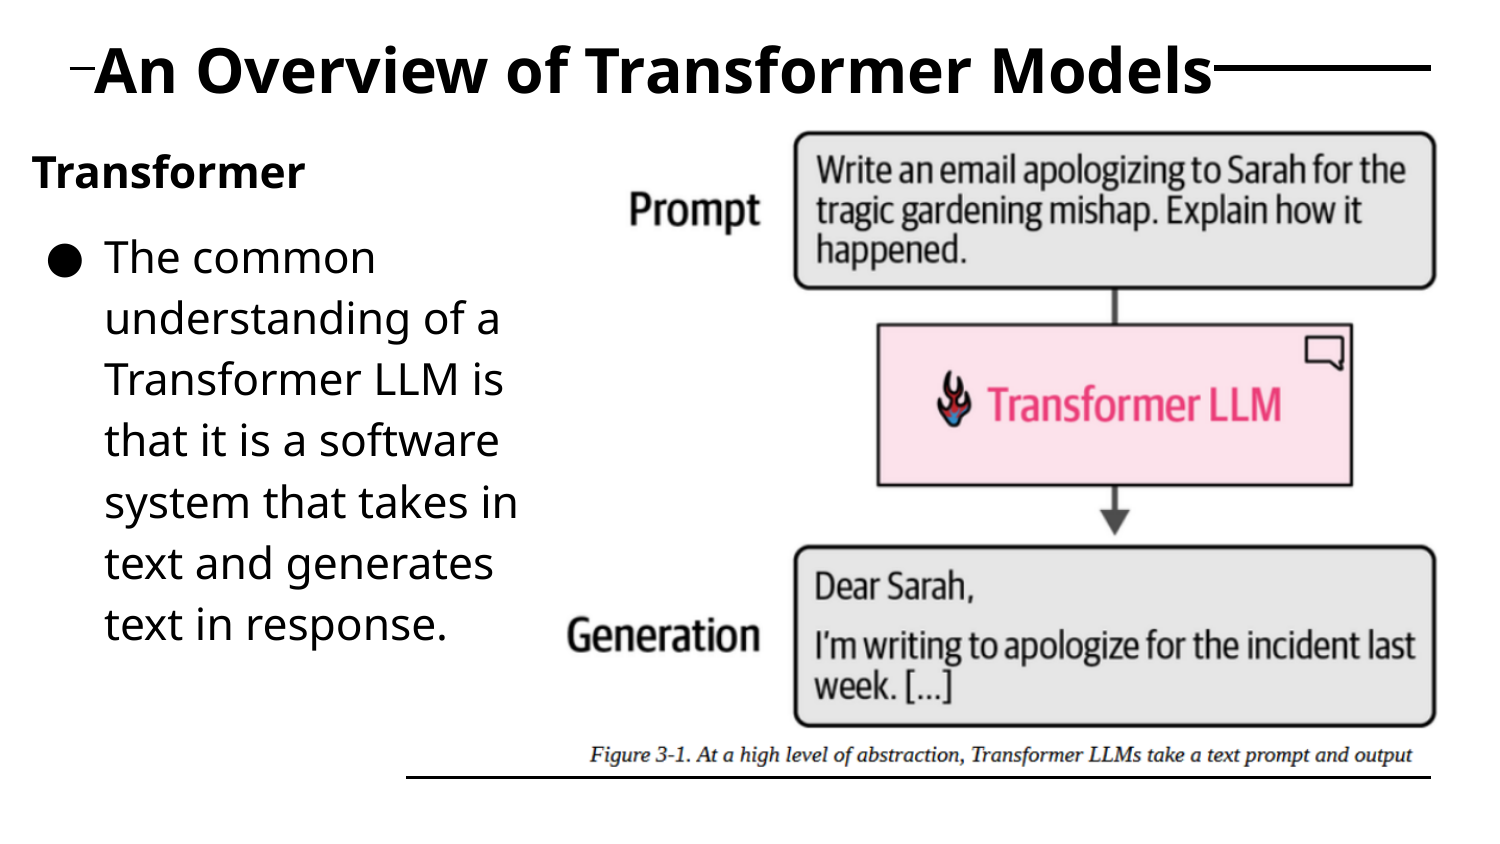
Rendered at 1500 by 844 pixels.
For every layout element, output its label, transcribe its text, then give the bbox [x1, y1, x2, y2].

title An Overview of Transformer Models [79, 16, 1341, 120]
picture [548, 107, 1451, 771]
list Transformer The common understanding of a Transformer LLM is that it is a software system that takes in text and generates text in response. [16, 120, 543, 715]
